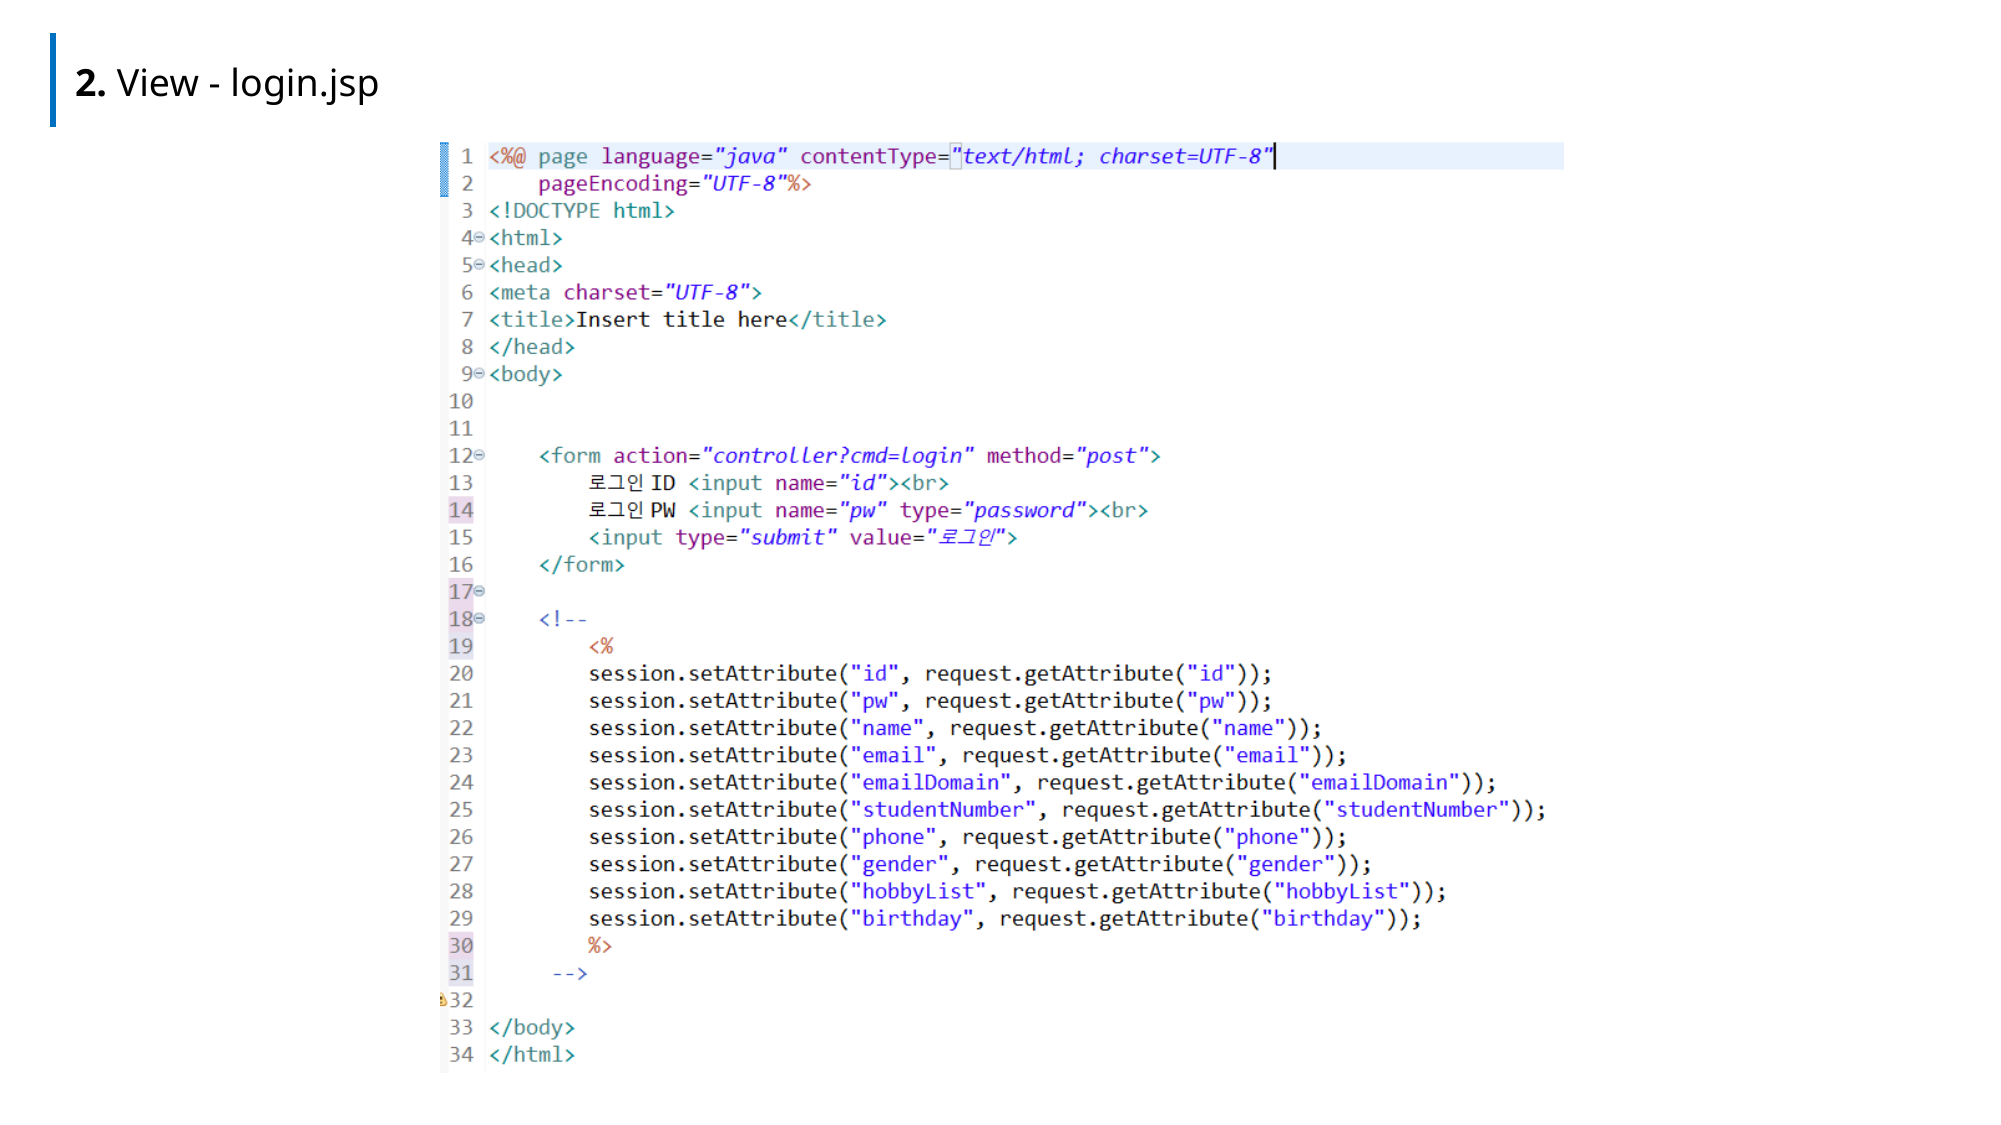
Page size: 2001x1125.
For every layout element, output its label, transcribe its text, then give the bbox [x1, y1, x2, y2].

picture [439, 140, 1564, 1074]
text_box 2. View - login.jsp [59, 51, 662, 112]
